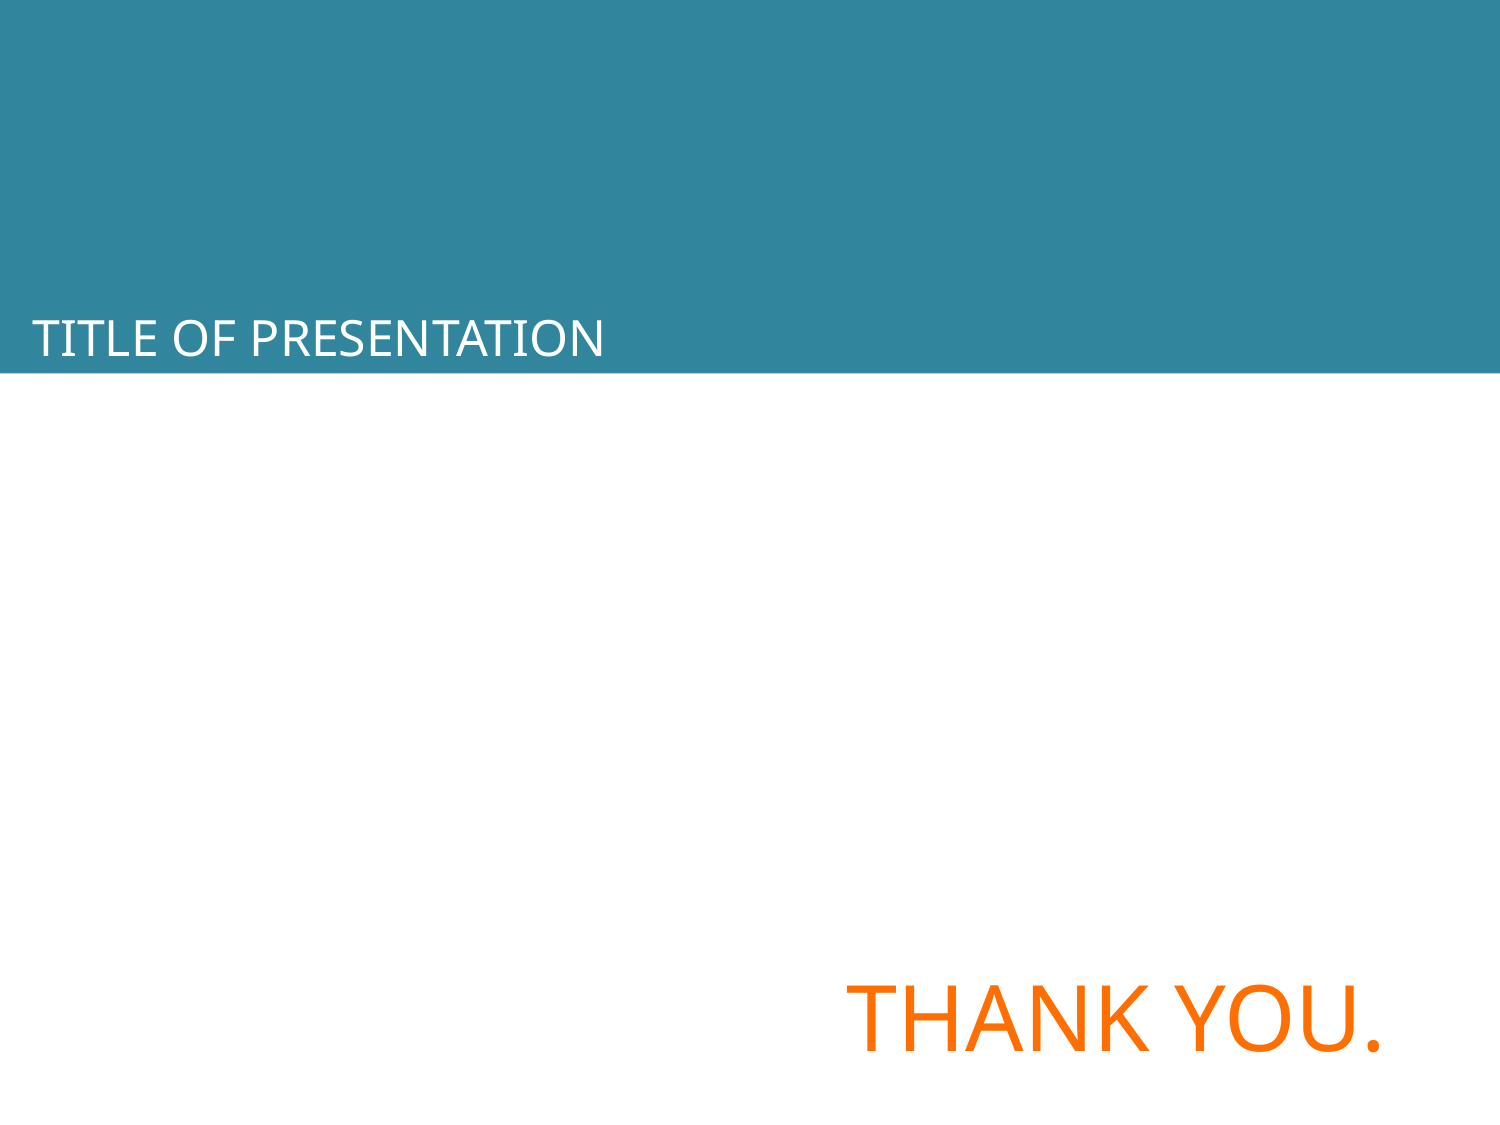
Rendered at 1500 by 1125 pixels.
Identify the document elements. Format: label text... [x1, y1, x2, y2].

text_box TITLE OF PRESENTATION [17, 299, 758, 374]
text_box THANK YOU. [831, 952, 1459, 1077]
text_box [0, 0, 1500, 376]
